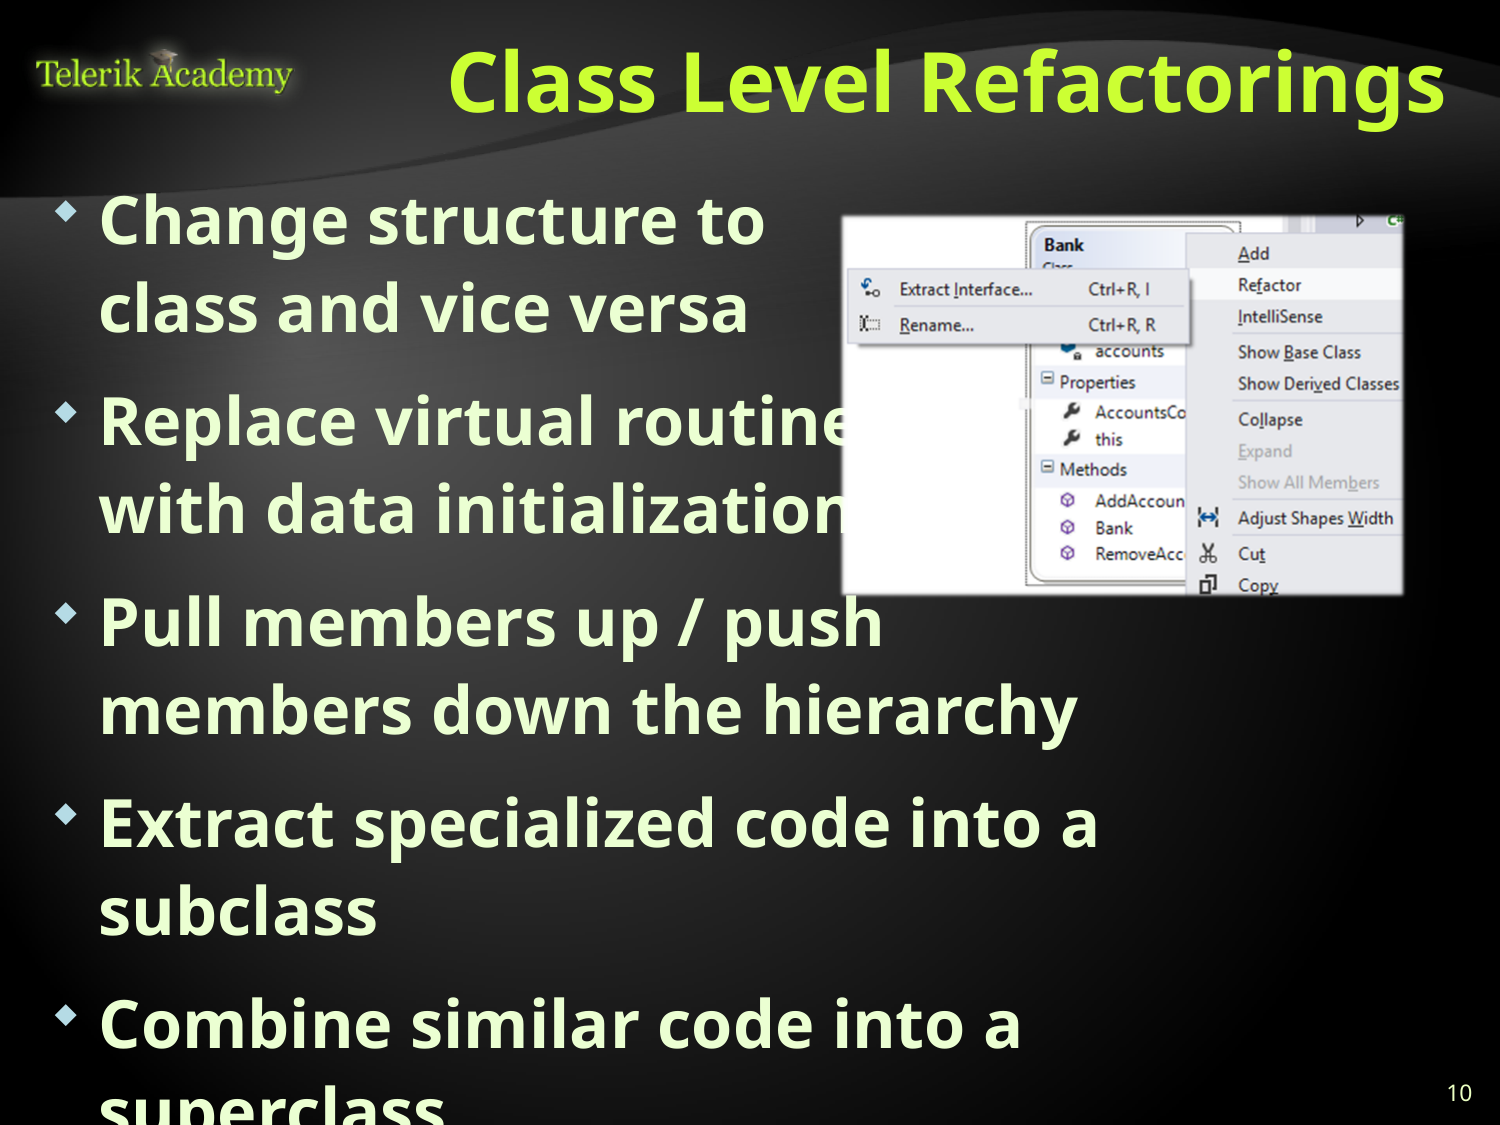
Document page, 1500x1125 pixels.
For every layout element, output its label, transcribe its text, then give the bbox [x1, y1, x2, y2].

picture [0, 0, 1500, 1125]
list Change structure to class and vice versa Replace virtual routines with data initialization Pull members up / push members down the hierarchy Extract specialized code into a subclass Combine similar code into a superclass [37, 162, 1375, 1100]
title Class Level Refactorings [300, 12, 1463, 163]
slide_number 10 [1412, 1074, 1488, 1113]
